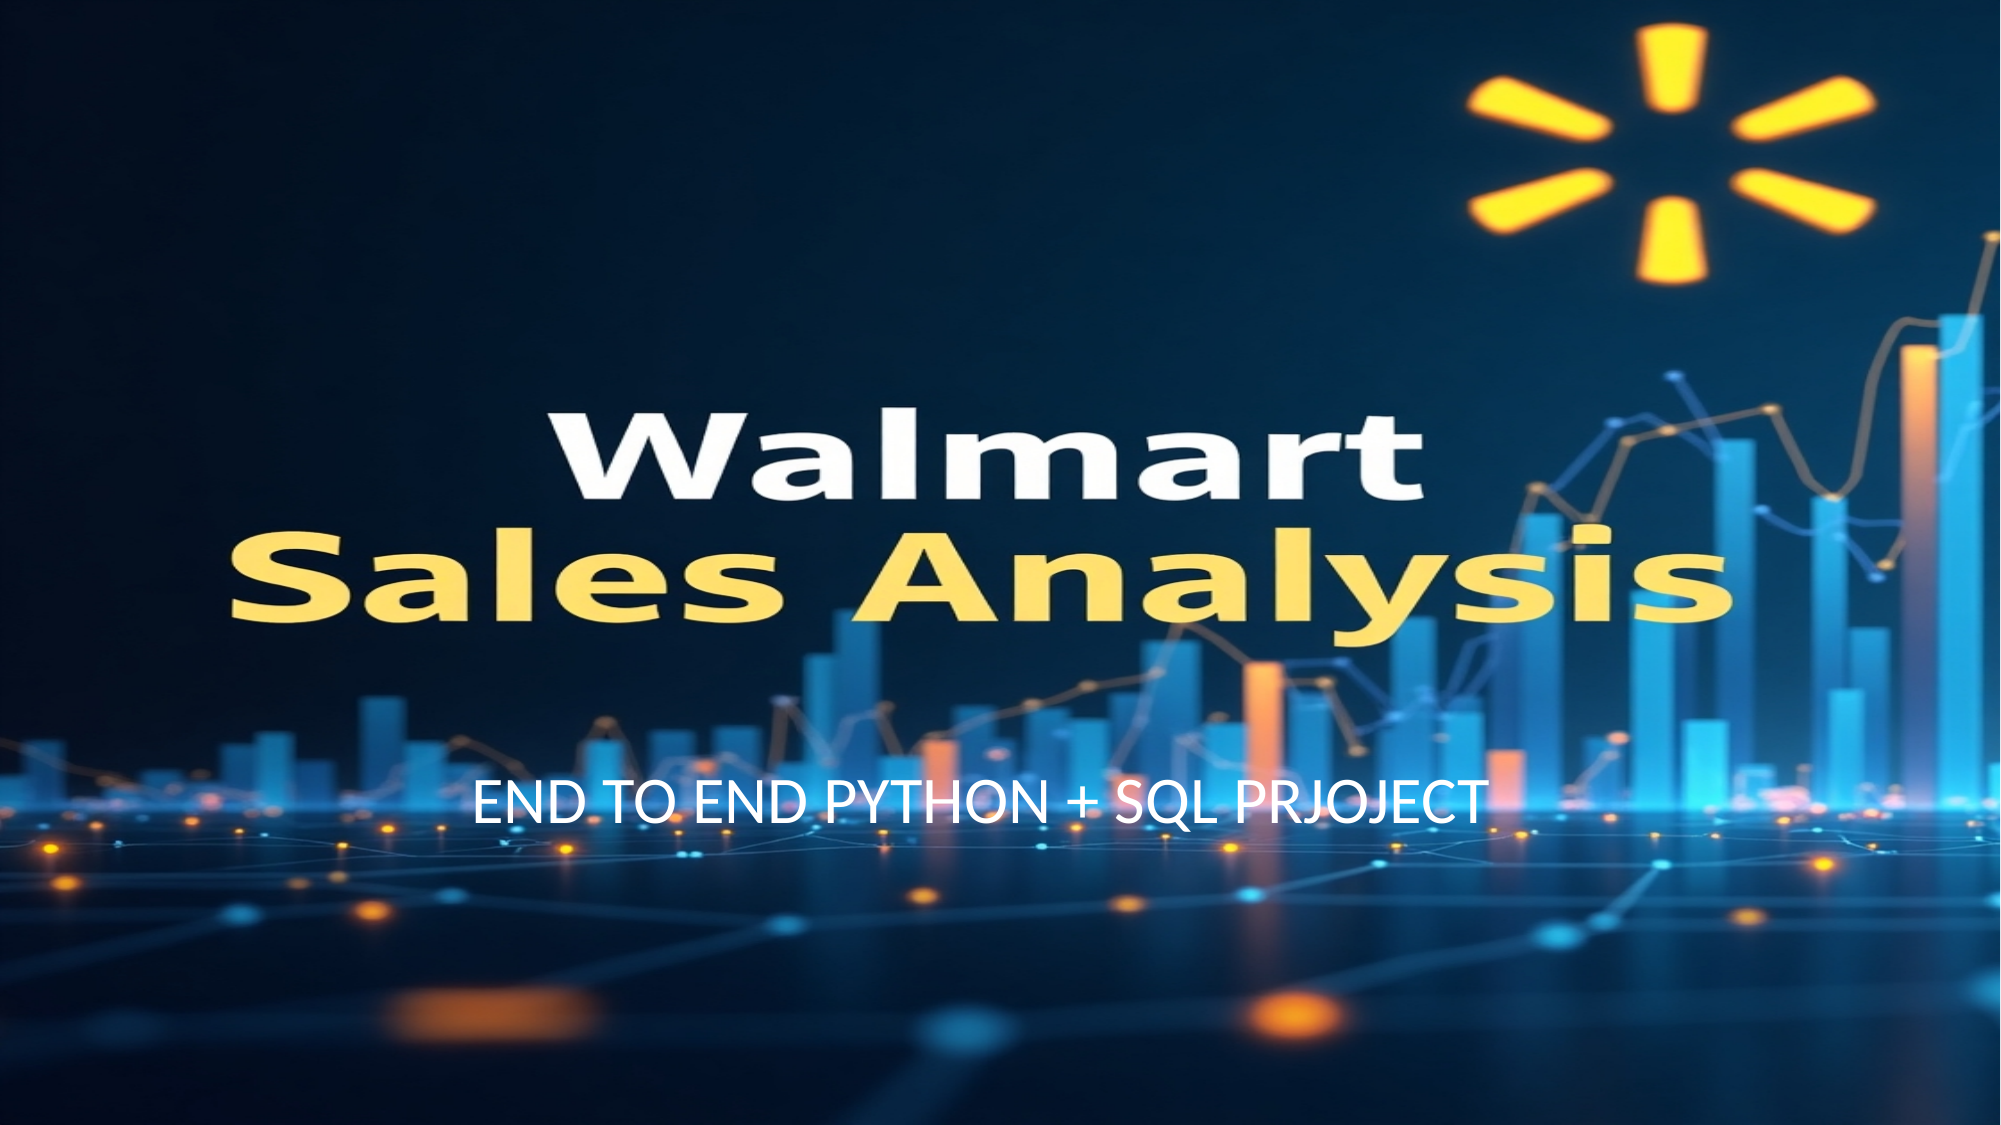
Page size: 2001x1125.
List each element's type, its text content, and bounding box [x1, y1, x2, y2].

text_box END TO END PYTHON + SQL PRJOJECT [456, 749, 1741, 845]
picture [0, 0, 2001, 1125]
